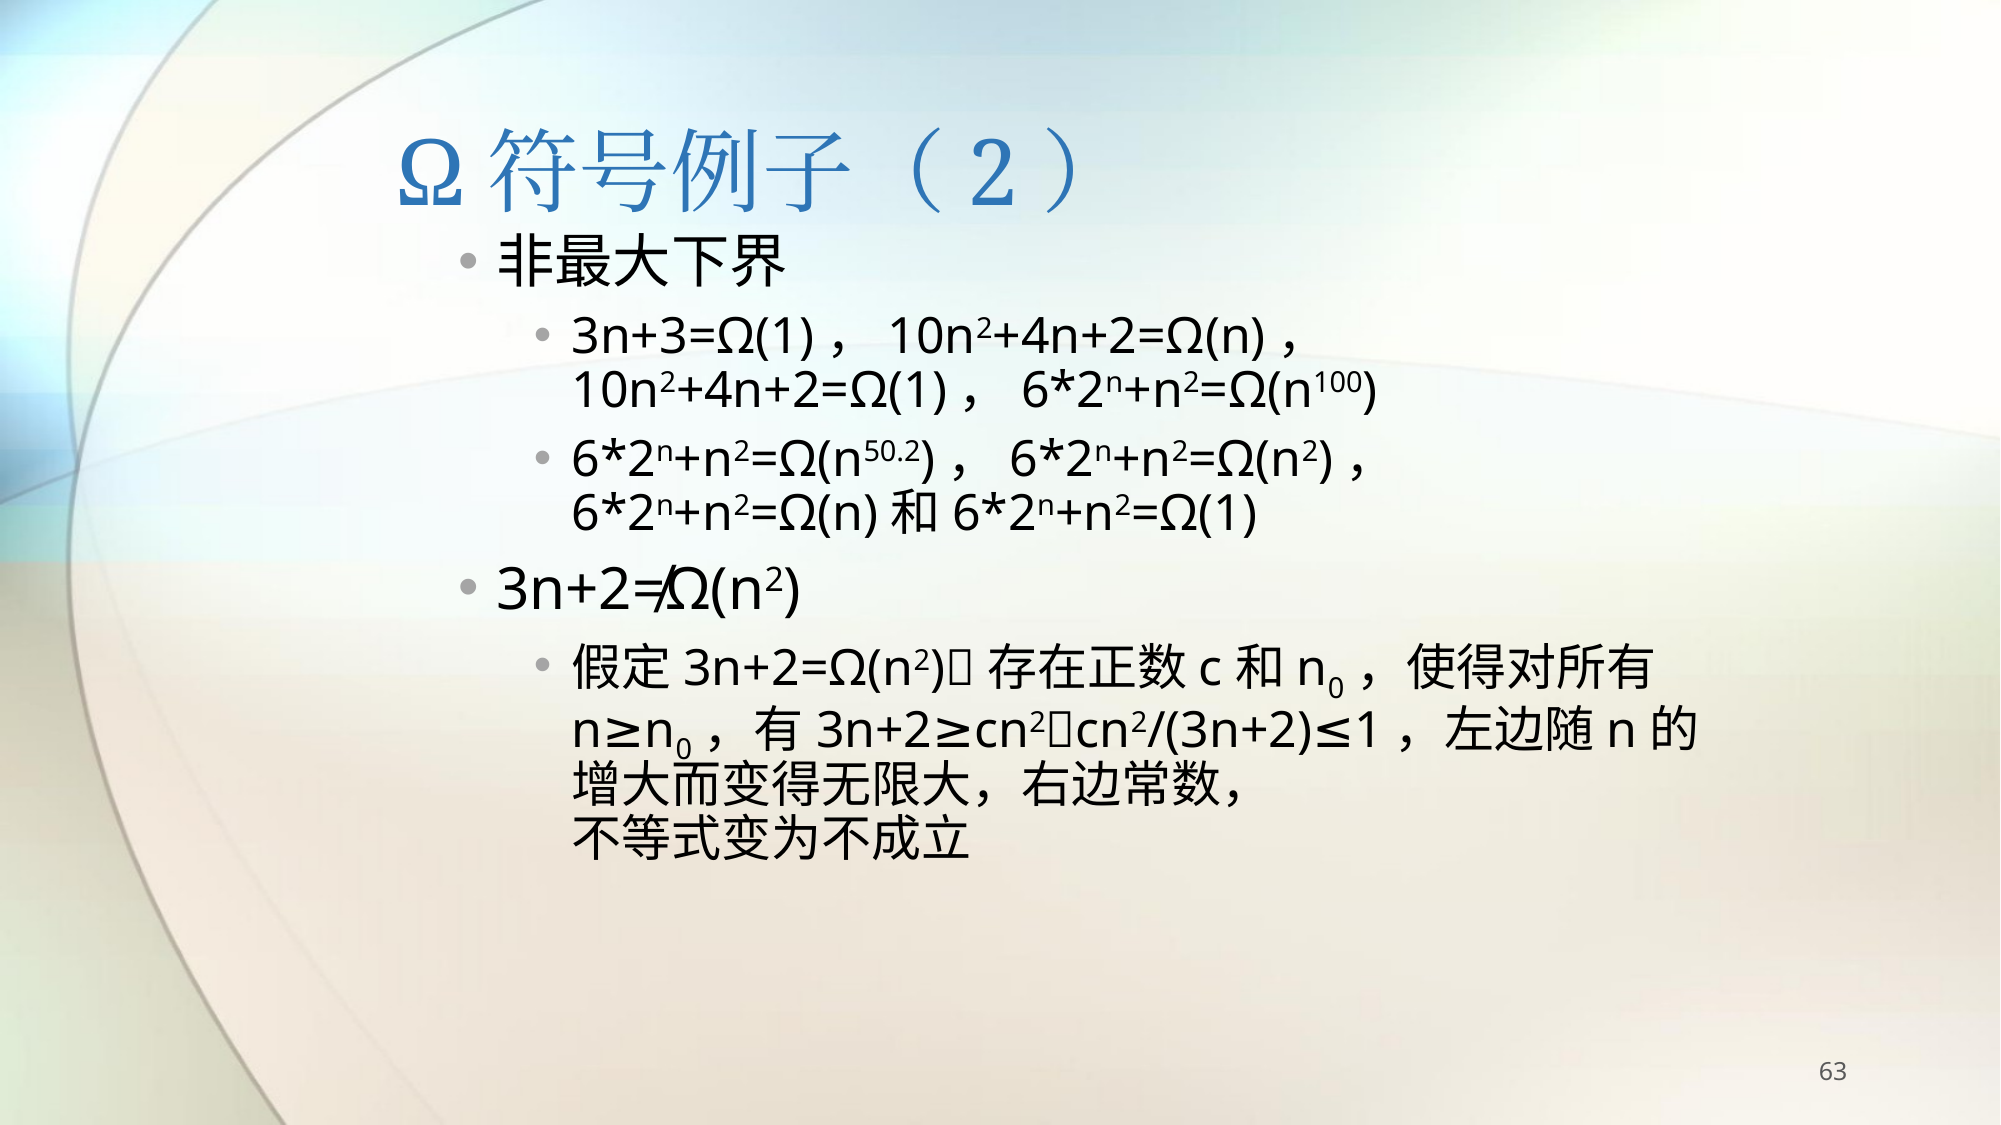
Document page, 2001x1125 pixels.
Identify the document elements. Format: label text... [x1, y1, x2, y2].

list 非最大下界 3n+3=Ω(1)，10n2+4n+2=Ω(n)， 10n2+4n+2=Ω(1)，6*2n+n2=Ω(n100) 6*2n+n2=Ω(n50.2)，6*2n+n2=Ω(n2)， 6*2n+n2=Ω(n)和6*2n+n2=Ω(1) 3n+2≠Ω(n2) 假定3n+2=Ω(n2)存在正数c和n0，使得对所有n≥n0，有3n+2≥cn2cn2/(3n+2)≤1，左边随n的增大而变得无限大，右边常数， 不等式变为不成立 [444, 224, 1719, 1125]
picture [0, 0, 2001, 1125]
title Ω符号例子（2） [381, 59, 1863, 278]
slide_number 63 [1325, 1042, 1863, 1103]
